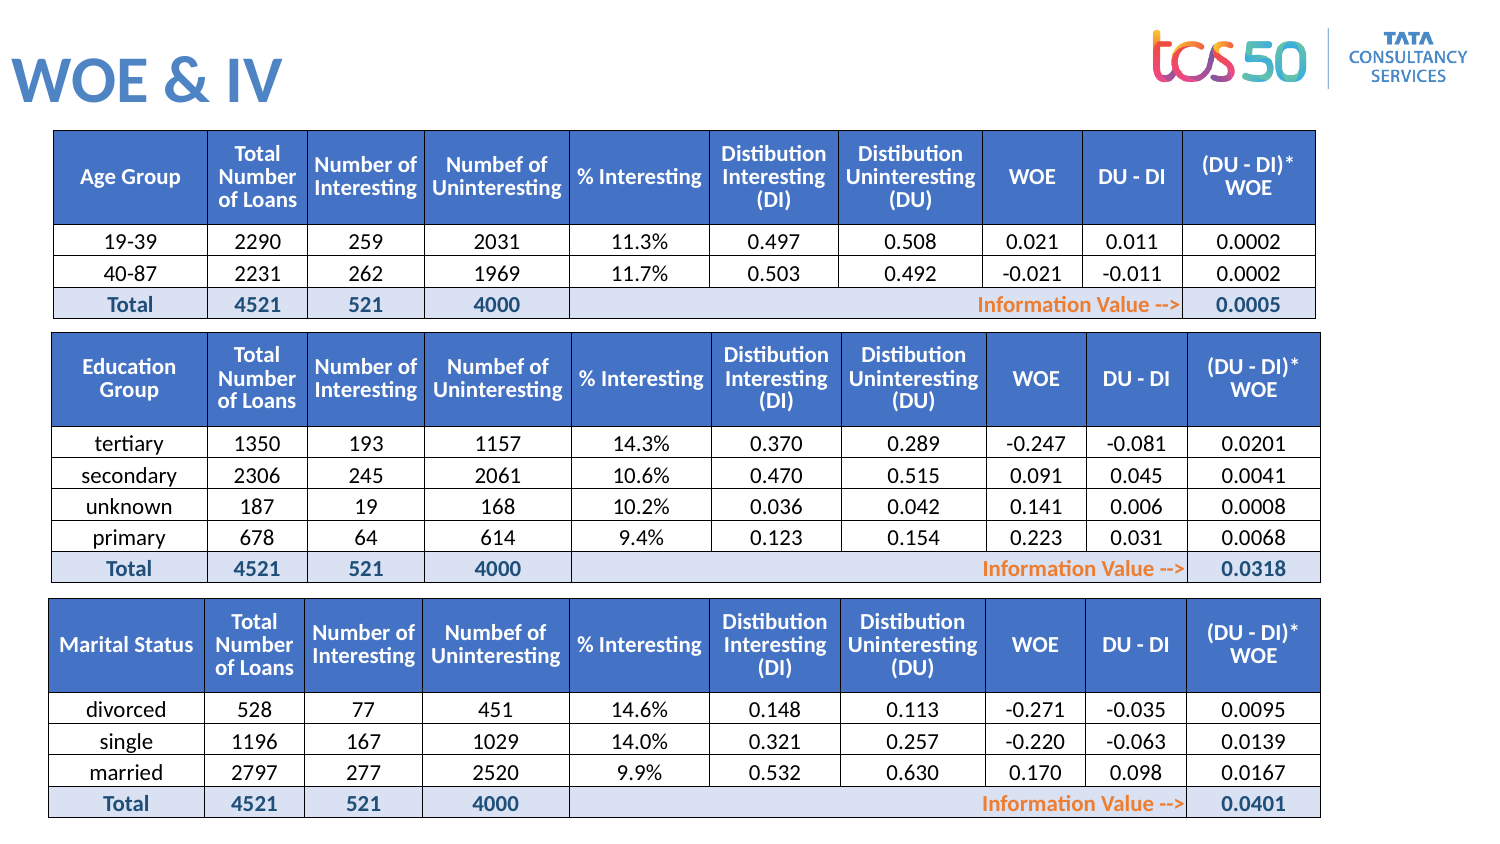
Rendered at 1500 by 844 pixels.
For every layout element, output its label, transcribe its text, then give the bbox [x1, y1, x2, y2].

table_cell 678 [208, 521, 307, 551]
table_cell 0.098 [1086, 755, 1186, 786]
table_cell tertiary [52, 427, 207, 457]
table_cell -0.063 [1086, 724, 1186, 754]
table_cell 4000 [423, 787, 569, 817]
table_cell 19-39 [54, 225, 207, 255]
table_cell 0.0095 [1187, 693, 1320, 723]
table_cell 2520 [423, 755, 569, 786]
table_cell divorced [49, 693, 204, 723]
table_header Number of Interesting [305, 599, 422, 692]
table_header Total Number of Loans [205, 599, 304, 692]
table_cell 77 [305, 693, 422, 723]
table_cell 10.6% [572, 458, 711, 488]
table_cell 528 [205, 693, 304, 723]
table_header Distibution Uninteresting (DU) [842, 333, 986, 426]
table_cell primary [52, 521, 207, 551]
title WOE & IV [0, 35, 1459, 115]
table_cell Information Value --> [572, 552, 1187, 582]
table_cell 0.515 [842, 458, 986, 488]
table_cell 4000 [425, 552, 571, 582]
table_header Distibution Interesting (DI) [712, 333, 841, 426]
table_header DU - DI [1086, 599, 1186, 692]
table_cell 521 [308, 288, 424, 318]
table_cell 2061 [425, 458, 571, 488]
table_cell 0.370 [712, 427, 841, 457]
table_header Total Number of Loans [208, 333, 307, 426]
table_cell 11.3% [570, 225, 709, 255]
table_header Numbef of Uninteresting [425, 131, 569, 224]
table_cell 0.503 [710, 256, 838, 287]
table_cell 4521 [208, 288, 307, 318]
table_header % Interesting [570, 131, 709, 224]
table_cell married [49, 755, 204, 786]
table_cell 0.0002 [1183, 256, 1315, 287]
table_cell 0.257 [841, 724, 985, 754]
table_cell 0.045 [1087, 458, 1187, 488]
table_cell 10.2% [572, 489, 711, 520]
table_header WOE [983, 131, 1082, 224]
table_cell 0.470 [712, 458, 841, 488]
table_cell 0.508 [839, 225, 982, 255]
table_cell -0.271 [986, 693, 1085, 723]
table_header Distibution Interesting (DI) [710, 131, 838, 224]
table_cell 168 [425, 489, 571, 520]
table_cell 0.170 [986, 755, 1085, 786]
table_cell 0.0167 [1187, 755, 1320, 786]
table_cell -0.220 [986, 724, 1085, 754]
table_cell 2031 [425, 225, 569, 255]
table_cell 40-87 [54, 256, 207, 287]
table_cell 0.0068 [1188, 521, 1320, 551]
table_cell -0.021 [983, 256, 1082, 287]
table_cell 0.148 [710, 693, 840, 723]
table_cell 167 [305, 724, 422, 754]
picture [1111, 0, 1500, 117]
table_cell 614 [425, 521, 571, 551]
table_header Marital Status [49, 599, 204, 692]
table_cell -0.035 [1086, 693, 1186, 723]
table_header WOE [986, 599, 1085, 692]
table_cell 0.091 [987, 458, 1086, 488]
table_cell 14.0% [570, 724, 709, 754]
table_cell 521 [308, 552, 424, 582]
table_cell 0.497 [710, 225, 838, 255]
table_cell 1157 [425, 427, 571, 457]
table_cell Total [49, 787, 204, 817]
table_header Distibution Uninteresting (DU) [839, 131, 982, 224]
table_cell 0.289 [842, 427, 986, 457]
table_header Numbef of Uninteresting [423, 599, 569, 692]
table_cell 9.4% [572, 521, 711, 551]
table_cell 0.036 [712, 489, 841, 520]
table_cell 14.6% [570, 693, 709, 723]
table_cell 9.9% [570, 755, 709, 786]
table_header Numbef of Uninteresting [425, 333, 571, 426]
table_header (DU - DI)* WOE [1188, 333, 1320, 426]
table_cell 4000 [425, 288, 569, 318]
table_cell 1029 [423, 724, 569, 754]
table_cell 64 [308, 521, 424, 551]
table_cell 0.154 [842, 521, 986, 551]
table_header DU - DI [1083, 131, 1182, 224]
table_cell 2231 [208, 256, 307, 287]
table_header Education Group [52, 333, 207, 426]
table_cell 451 [423, 693, 569, 723]
table_header % Interesting [570, 599, 709, 692]
table_cell 0.011 [1083, 225, 1182, 255]
table_cell 0.532 [710, 755, 840, 786]
table_cell Total [54, 288, 207, 318]
table_cell 245 [308, 458, 424, 488]
table_cell 2290 [208, 225, 307, 255]
table_cell 19 [308, 489, 424, 520]
table_header Number of Interesting [308, 131, 424, 224]
table_header Total Number of Loans [208, 131, 307, 224]
table_cell 0.0139 [1187, 724, 1320, 754]
table_cell 187 [208, 489, 307, 520]
table_cell 1196 [205, 724, 304, 754]
table_cell 2306 [208, 458, 307, 488]
table_cell 0.031 [1087, 521, 1187, 551]
table_cell 0.123 [712, 521, 841, 551]
table_header % Interesting [572, 333, 711, 426]
table_cell 4521 [208, 552, 307, 582]
table_cell 1350 [208, 427, 307, 457]
table_cell 0.042 [842, 489, 986, 520]
table_cell -0.247 [987, 427, 1086, 457]
table_cell 1969 [425, 256, 569, 287]
table_header Distibution Interesting (DI) [710, 599, 840, 692]
table_header (DU - DI)* WOE [1187, 599, 1320, 692]
table_cell 0.0008 [1188, 489, 1320, 520]
table_cell 0.0318 [1188, 552, 1320, 582]
table_cell 277 [305, 755, 422, 786]
table_cell 0.0005 [1183, 288, 1315, 318]
table_header DU - DI [1087, 333, 1187, 426]
table_cell 0.0041 [1188, 458, 1320, 488]
table_cell 0.006 [1087, 489, 1187, 520]
table_cell 0.0401 [1187, 787, 1320, 817]
table_cell Information Value --> [570, 787, 1186, 817]
table_cell 0.492 [839, 256, 982, 287]
table_cell 193 [308, 427, 424, 457]
table_cell 0.021 [983, 225, 1082, 255]
table_header (DU - DI)* WOE [1183, 131, 1315, 224]
table_header Number of Interesting [308, 333, 424, 426]
table_cell 0.113 [841, 693, 985, 723]
table_cell 4521 [205, 787, 304, 817]
table_cell 262 [308, 256, 424, 287]
table_cell unknown [52, 489, 207, 520]
table_cell Total [52, 552, 207, 582]
table_cell 0.223 [987, 521, 1086, 551]
table_cell -0.011 [1083, 256, 1182, 287]
table_cell Information Value --> [570, 288, 1182, 318]
table_cell single [49, 724, 204, 754]
table_header Age Group [54, 131, 207, 224]
table_cell secondary [52, 458, 207, 488]
table_cell 259 [308, 225, 424, 255]
table_cell -0.081 [1087, 427, 1187, 457]
table_cell 2797 [205, 755, 304, 786]
table_cell 0.141 [987, 489, 1086, 520]
table_cell 0.0201 [1188, 427, 1320, 457]
table_cell 0.321 [710, 724, 840, 754]
table_cell 0.0002 [1183, 225, 1315, 255]
table_cell 11.7% [570, 256, 709, 287]
table_cell 0.630 [841, 755, 985, 786]
table_header WOE [987, 333, 1086, 426]
table_header Distibution Uninteresting (DU) [841, 599, 985, 692]
table_cell 521 [305, 787, 422, 817]
table_cell 14.3% [572, 427, 711, 457]
